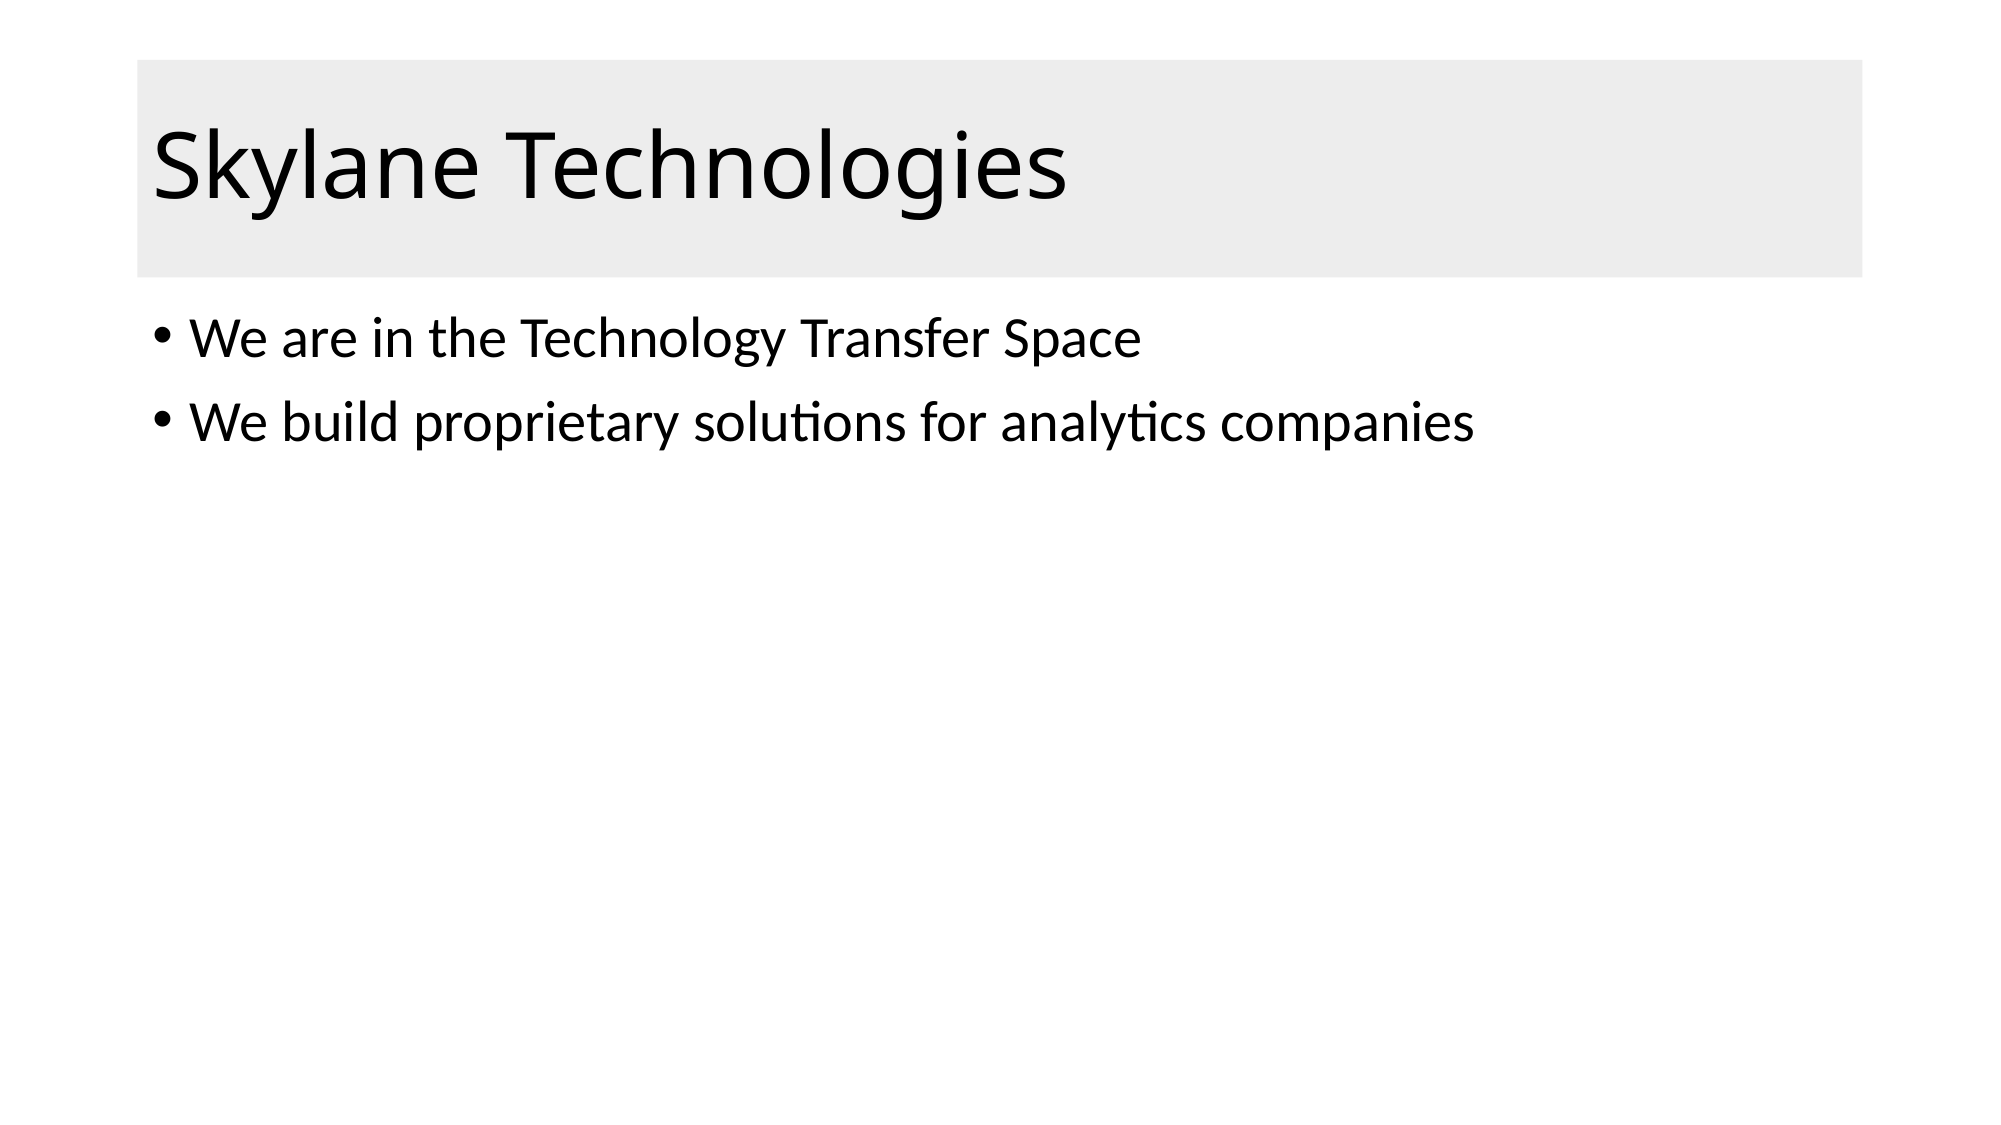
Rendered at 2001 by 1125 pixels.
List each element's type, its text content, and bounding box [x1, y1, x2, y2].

title Skylane Technologies [137, 59, 1863, 278]
list We are in the Technology Transfer Space We build proprietary solutions for analytics companies [137, 299, 1863, 1014]
